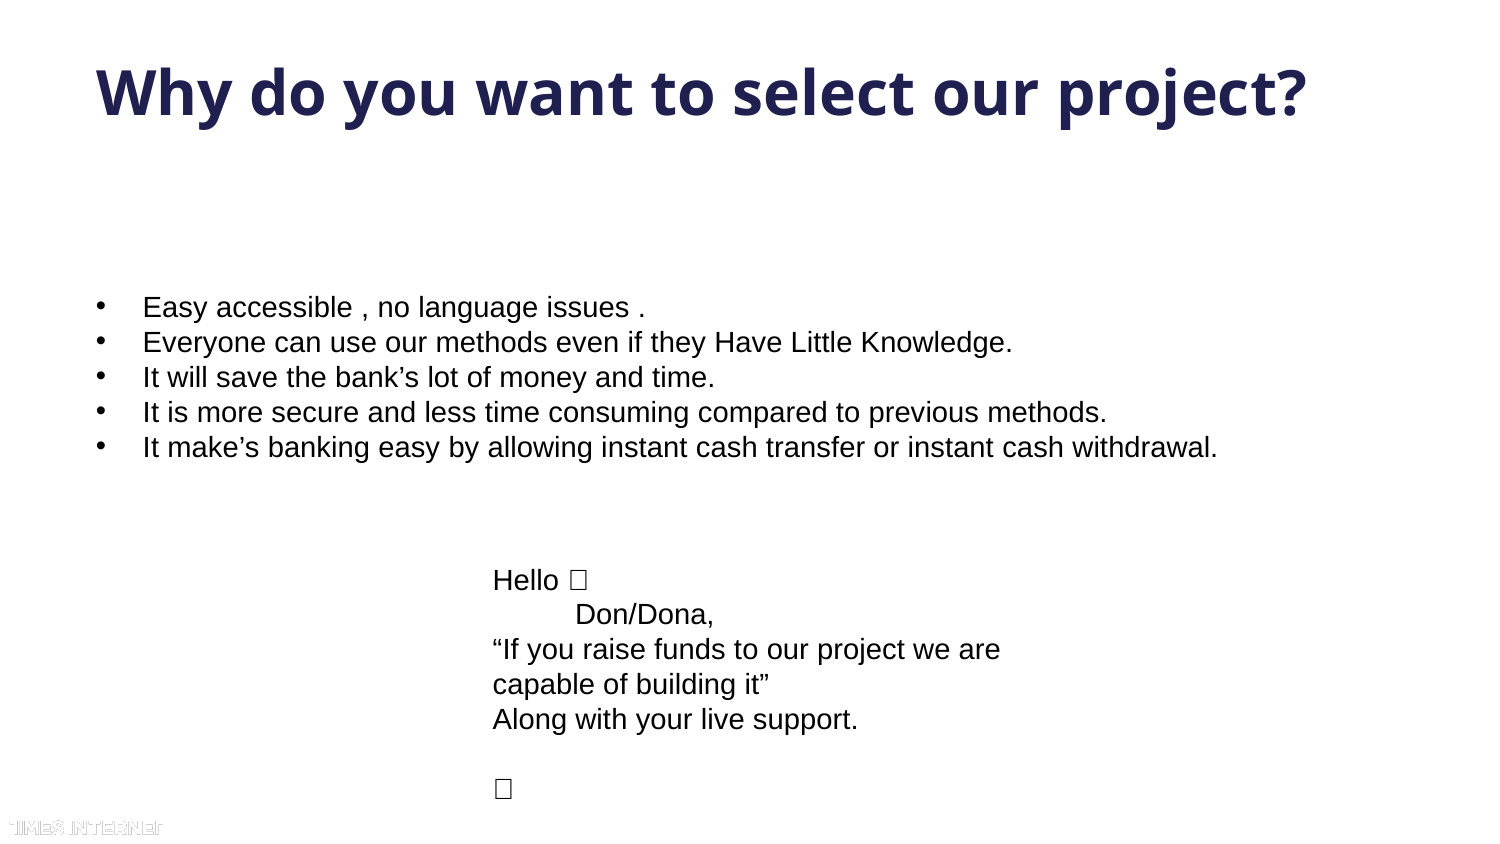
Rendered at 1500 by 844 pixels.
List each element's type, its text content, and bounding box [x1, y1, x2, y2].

picture [8, 818, 164, 837]
title Why do you want to select our project? [81, 37, 1405, 176]
text_box Easy accessible , no language issues . Everyone can use our methods even if they Have Little Knowledge. It will save the bank’s lot of money and time. It is more secure and less time consuming compared to previous methods. It make’s banking easy by allowing instant cash transfer or instant cash withdrawal. [81, 280, 1416, 506]
text_box Hello 👋 Don/Dona, “If you raise funds to our project we are capable of building it” Along with your live support. 🙏 [477, 553, 1112, 813]
